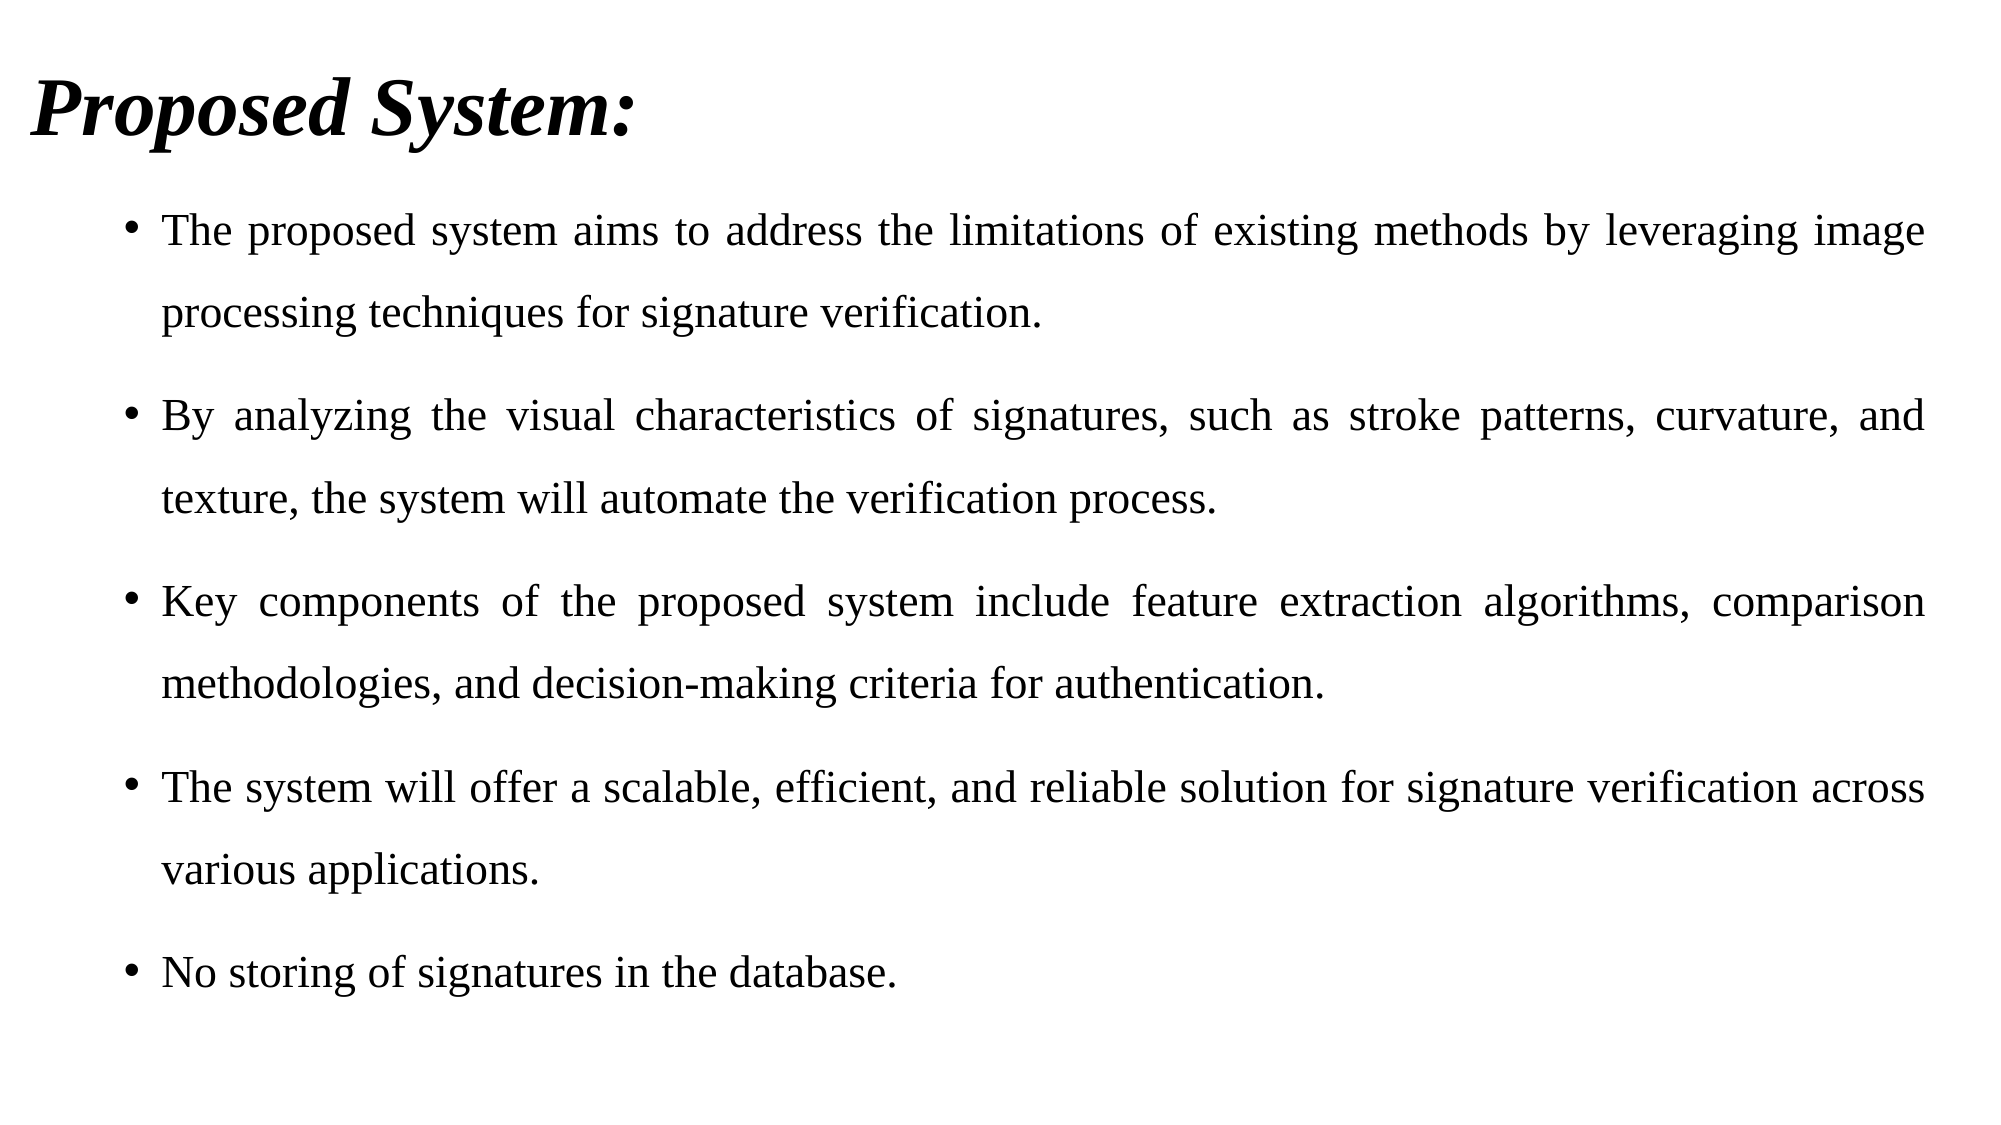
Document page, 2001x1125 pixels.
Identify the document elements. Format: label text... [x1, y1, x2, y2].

list The proposed system aims to address the limitations of existing methods by leveraging image processing techniques for signature verification. By analyzing the visual characteristics of signatures, such as stroke patterns, curvature, and texture, the system will automate the verification process. Key components of the proposed system include feature extraction algorithms, comparison methodologies, and decision-making criteria for authentication. The system will offer a scalable, efficient, and reliable solution for signature verification across various applications. No storing of signatures in the database. [108, 164, 1942, 1017]
title Proposed System: [15, 0, 851, 218]
